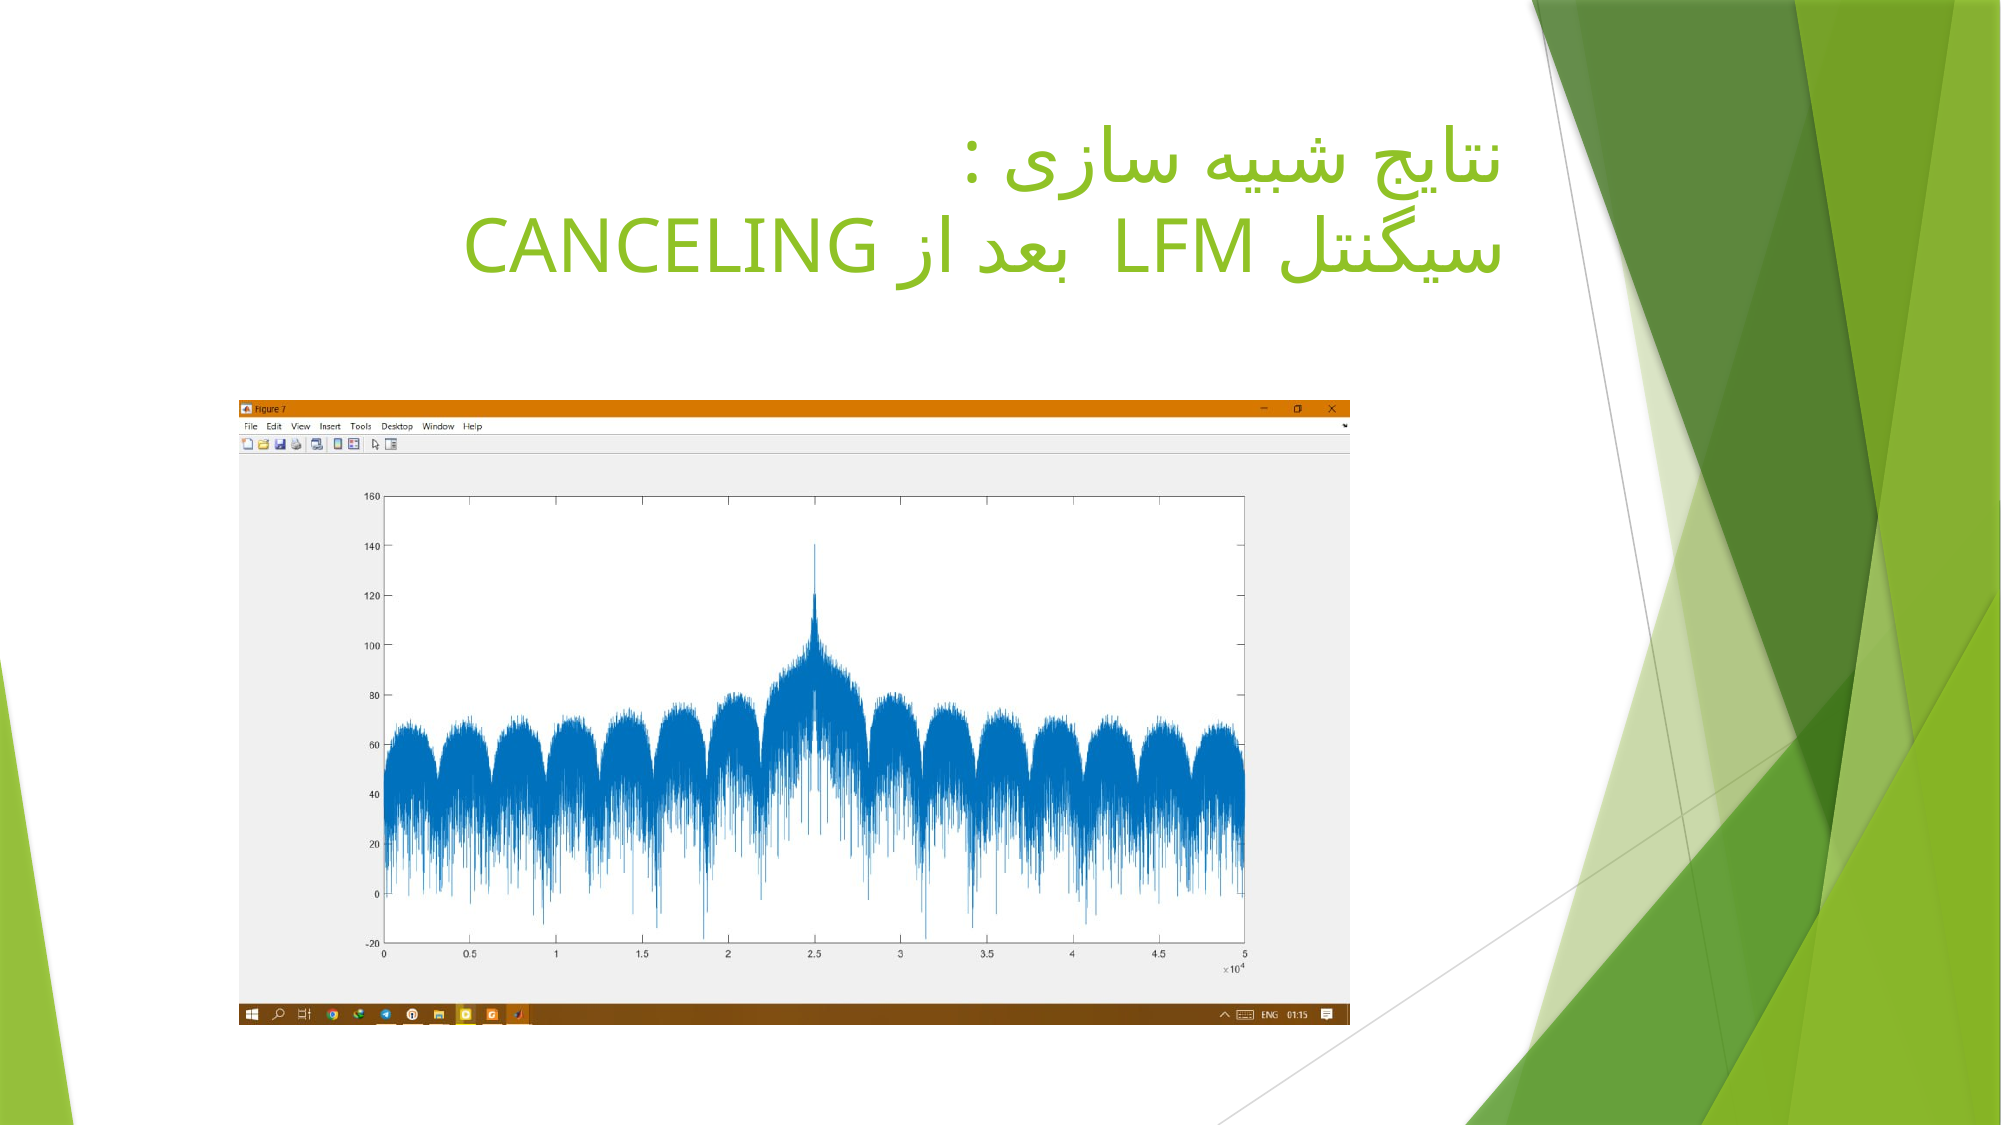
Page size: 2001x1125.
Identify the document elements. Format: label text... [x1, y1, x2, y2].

picture [238, 399, 1351, 1026]
title نتایج شبیه سازی : سیگنتل LFM بعد از CANCELING [111, 99, 1522, 317]
